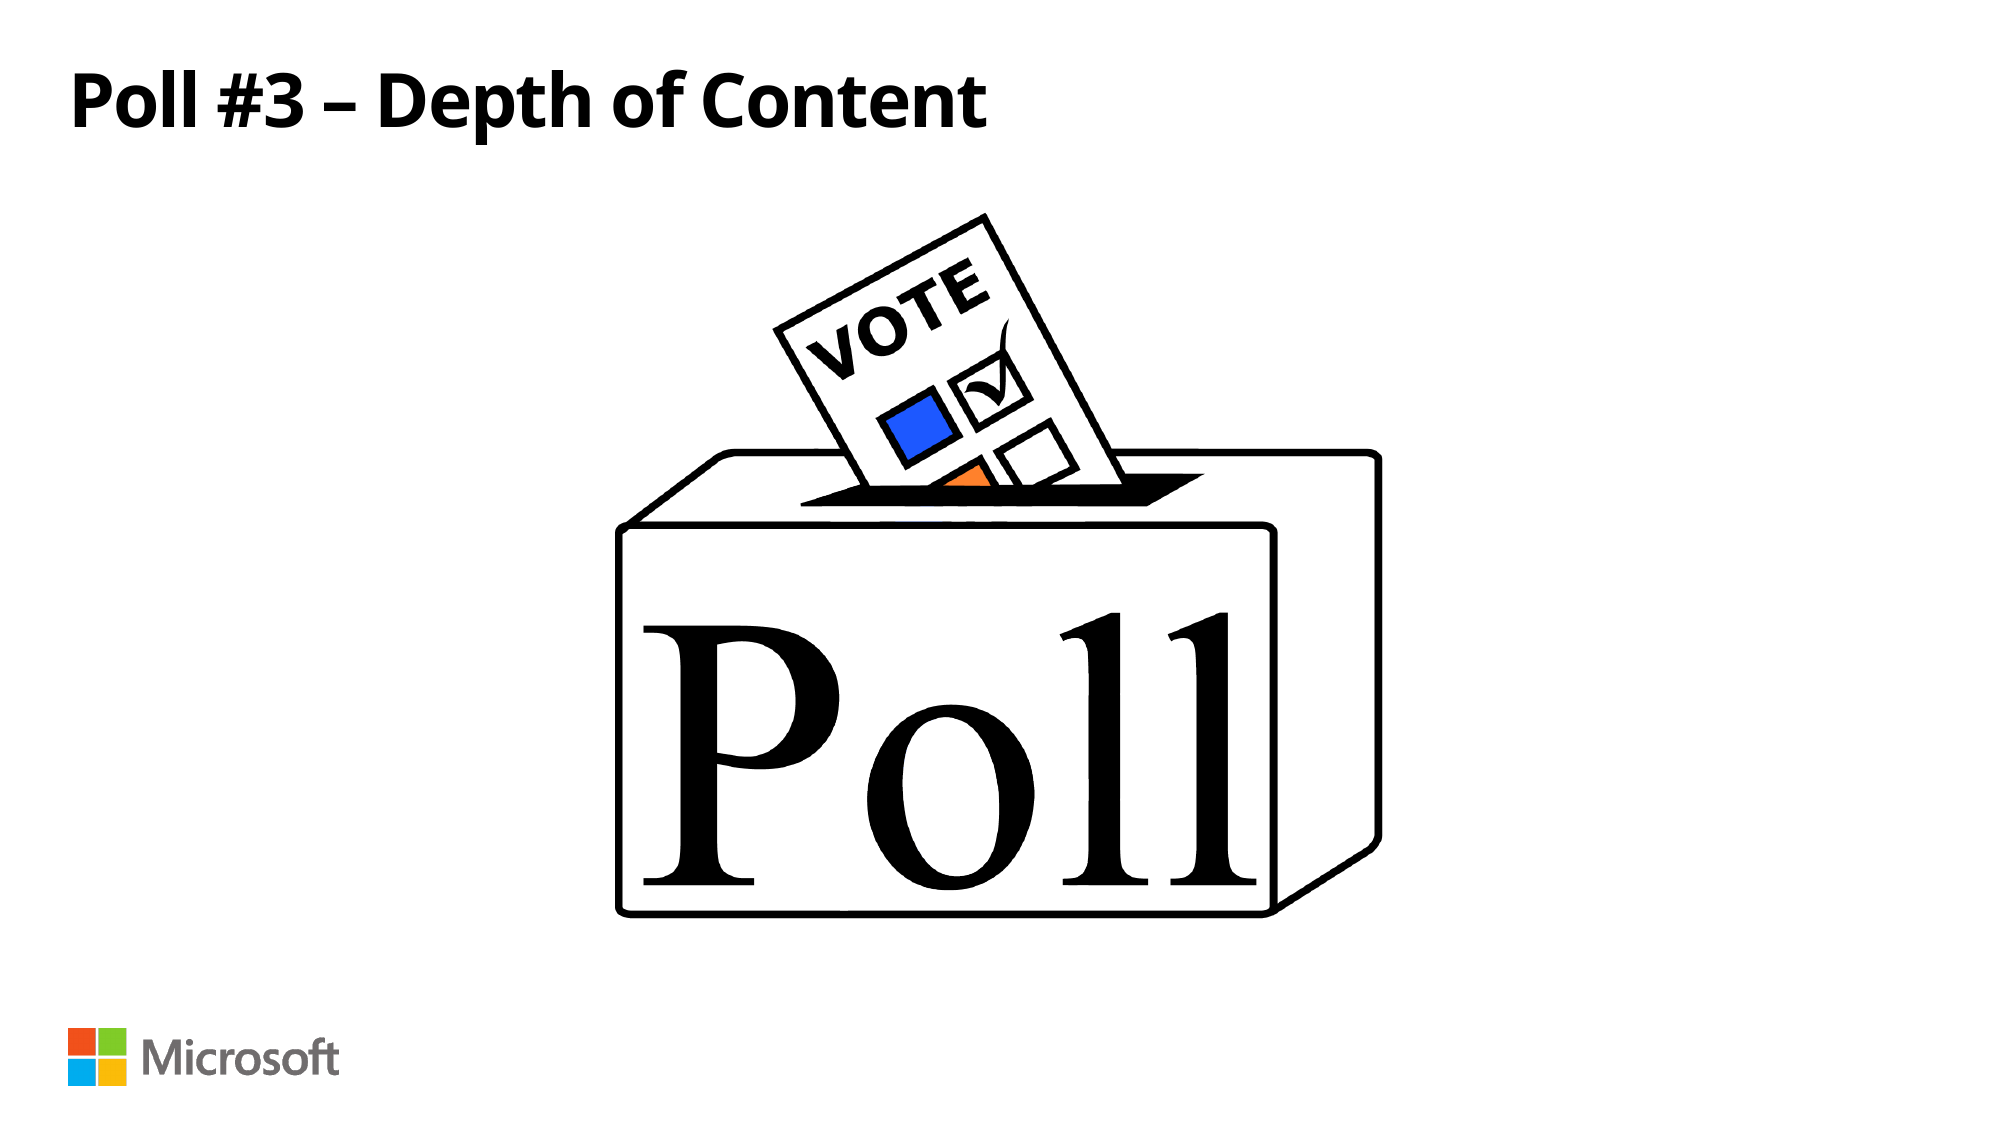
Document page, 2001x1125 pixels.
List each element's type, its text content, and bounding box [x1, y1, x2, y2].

picture [68, 1028, 339, 1086]
picture [588, 194, 1413, 960]
title Poll #3 – Depth of Content [44, 47, 1957, 196]
